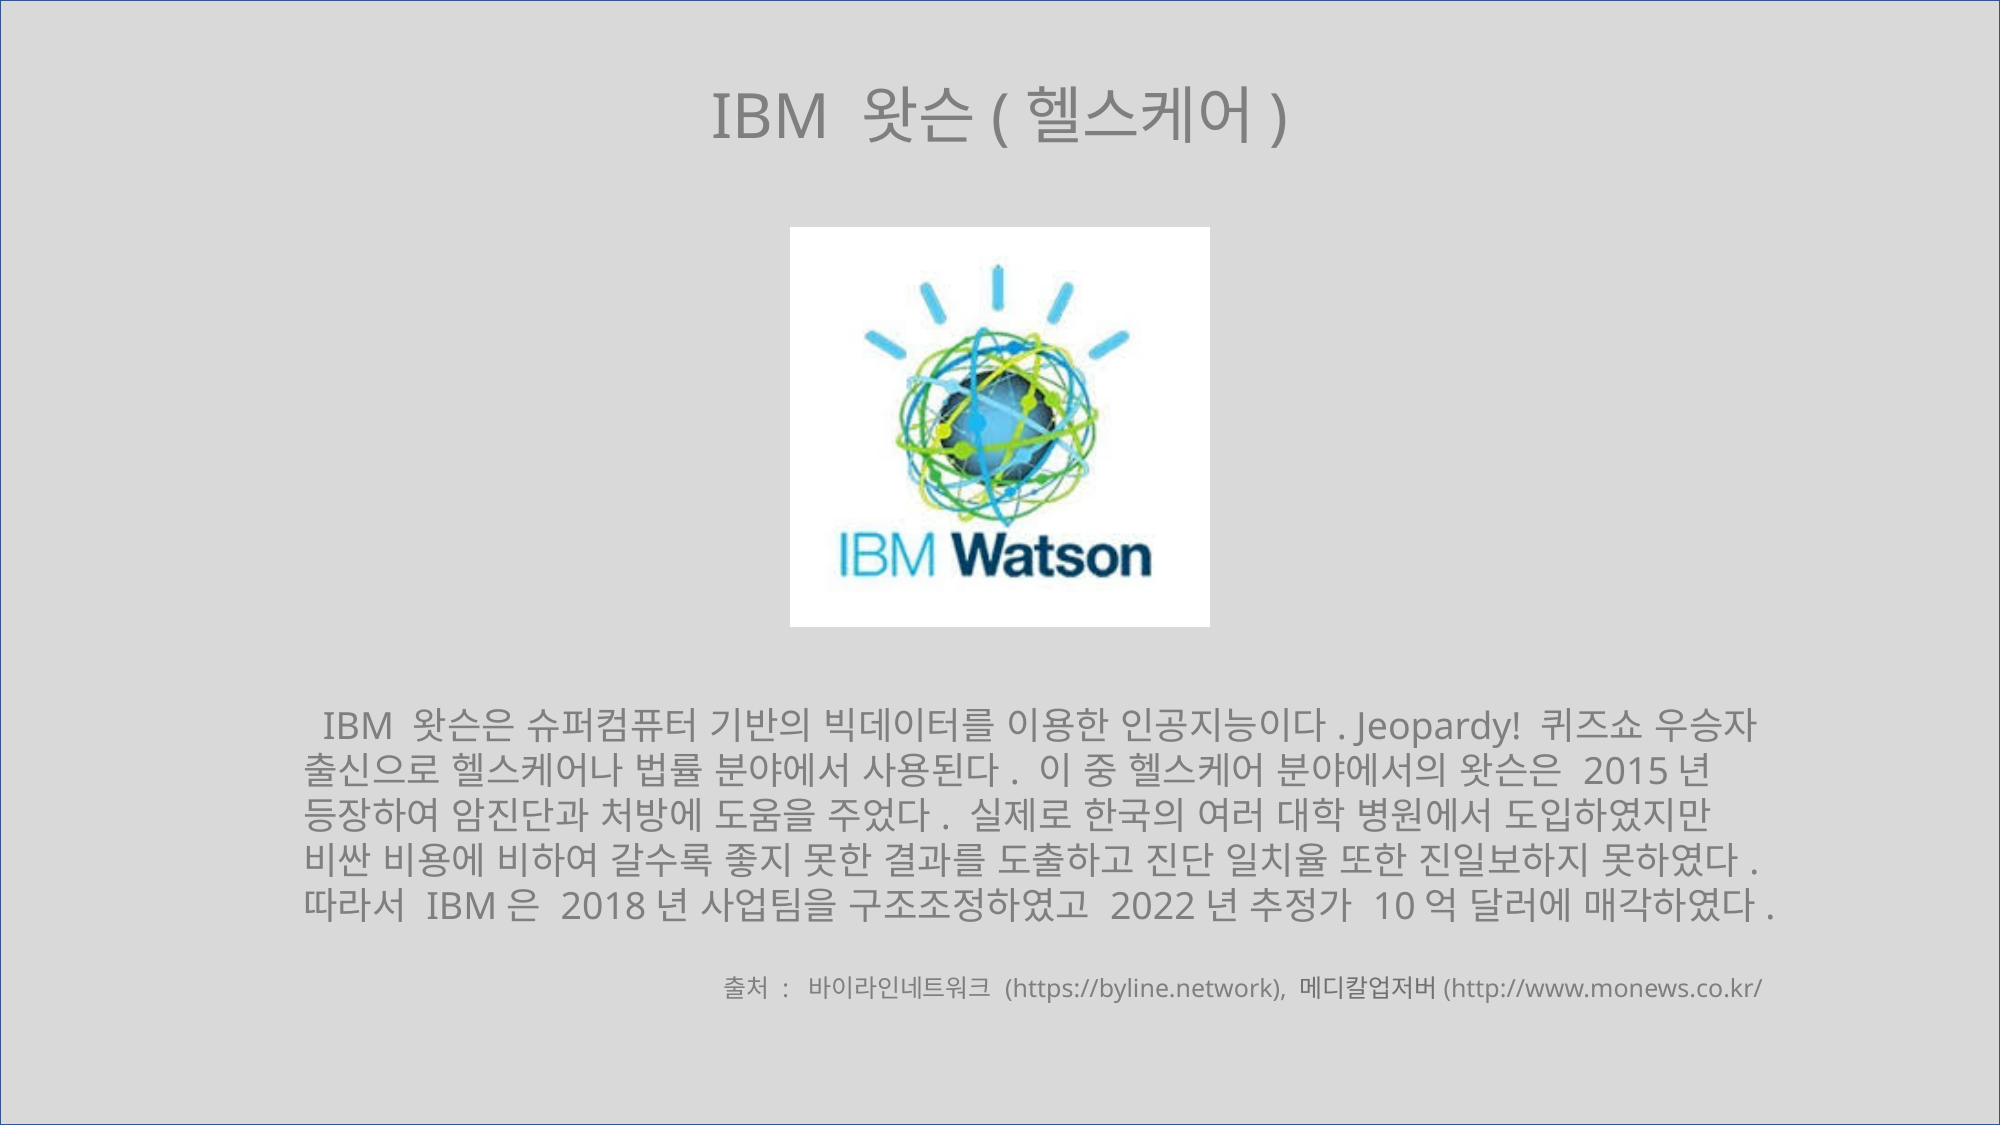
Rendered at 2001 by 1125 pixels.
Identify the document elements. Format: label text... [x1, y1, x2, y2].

text_box IBM 왓슨은 슈퍼컴퓨터 기반의 빅데이터를 이용한 인공지능이다. Jeopardy! 퀴즈쇼 우승자 출신으로 헬스케어나 법률 분야에서 사용된다. 이 중 헬스케어 분야에서의 왓슨은 2015년 등장하여 암진단과 처방에 도움을 주었다. 실제로 한국의 여러 대학 병원에서 도입하였지만 비싼 비용에 비하여 갈수록 좋지 못한 결과를 도출하고 진단 일치율 또한 진일보하지 못하였다. 따라서 IBM은 2018년 사업팀을 구조조정하였고 2022년 추정가 10억 달러에 매각하였다. 출처 : 바이라인네트워크 (https://byline.network), 메디칼업저버(http://www.monews.co.kr/ [288, 694, 1778, 1010]
text_box IBM 왓슨(헬스케어) [696, 68, 1304, 158]
text_box [0, 0, 2000, 1125]
picture [790, 227, 1210, 627]
